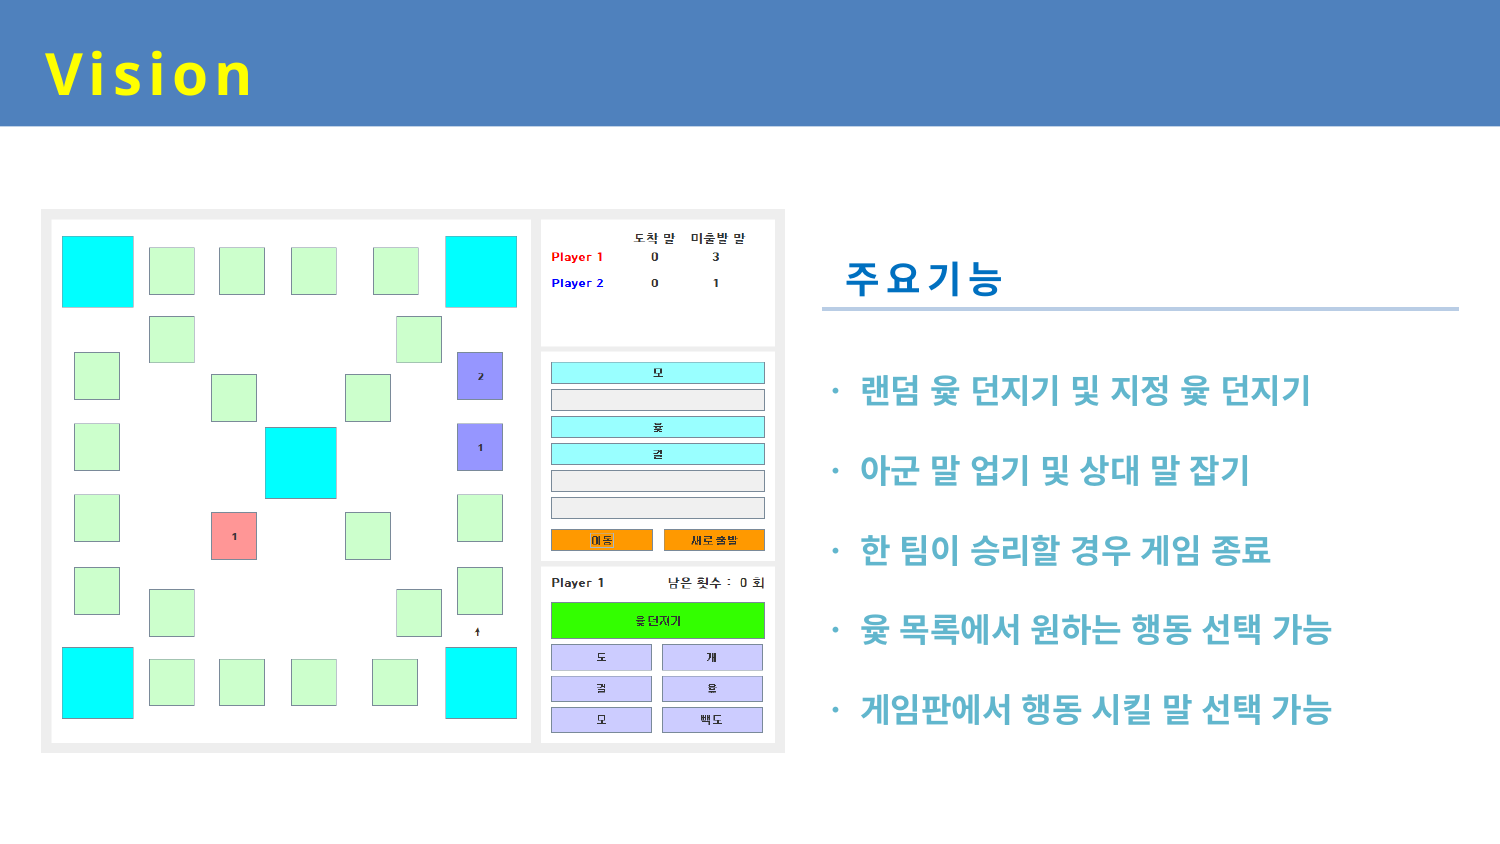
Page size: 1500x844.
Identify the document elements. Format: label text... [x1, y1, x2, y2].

picture [40, 208, 786, 753]
text_box 주요기능 [831, 203, 1018, 307]
text_box Vision [30, 9, 268, 115]
text_box [0, 0, 1500, 129]
text_box ㆍ 랜덤 윷 던지기 및 지정 윷 던지기 ㆍ 아군 말 업기 및 상대 말 잡기 ㆍ 한 팀이 승리할 경우 게임 종료 ㆍ 윷 목록에서 원하는 행동 선택 가능 ㆍ 게임판에서 행동 시킬 말 선택 가능 [805, 322, 1475, 737]
